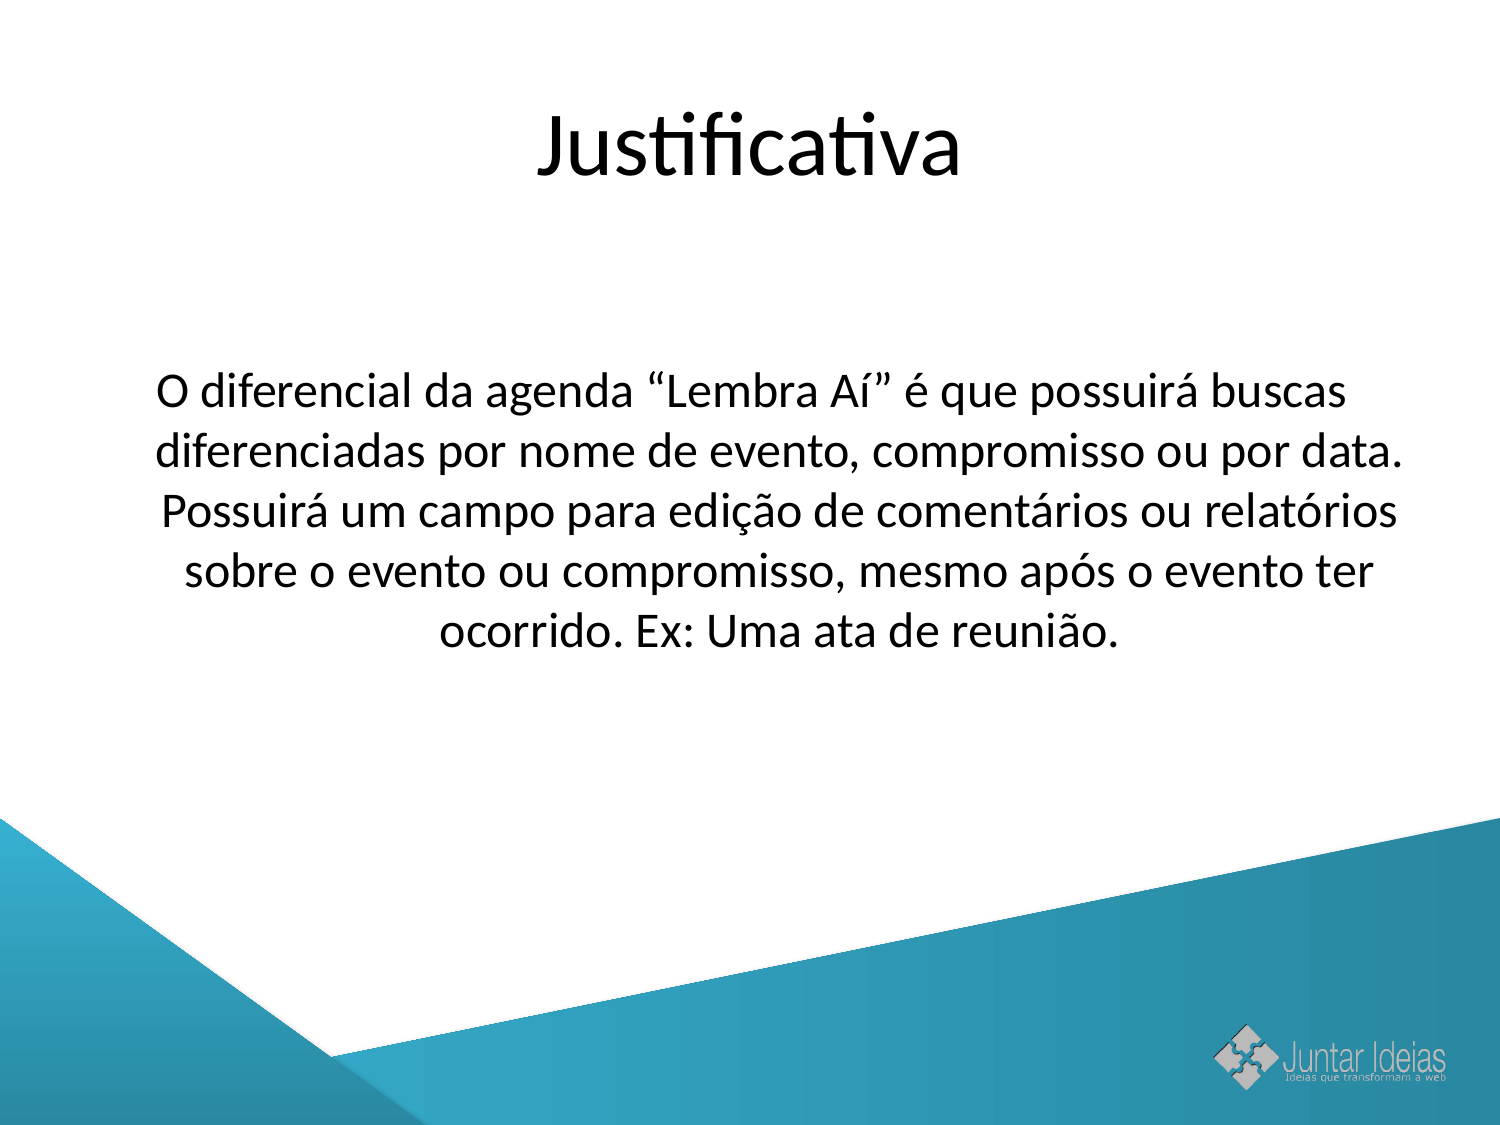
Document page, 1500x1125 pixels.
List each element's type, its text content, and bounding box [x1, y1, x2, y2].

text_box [0, 817, 1500, 1125]
picture [1210, 1011, 1460, 1101]
list O diferencial da agenda “Lembra Aí” é que possuirá buscas diferenciadas por nome de evento, compromisso ou por data. Possuirá um campo para edição de comentários ou relatórios sobre o evento ou compromisso, mesmo após o evento ter ocorrido. Ex: Uma ata de reunião. [76, 349, 1427, 698]
title Justificativa [75, 45, 1425, 233]
